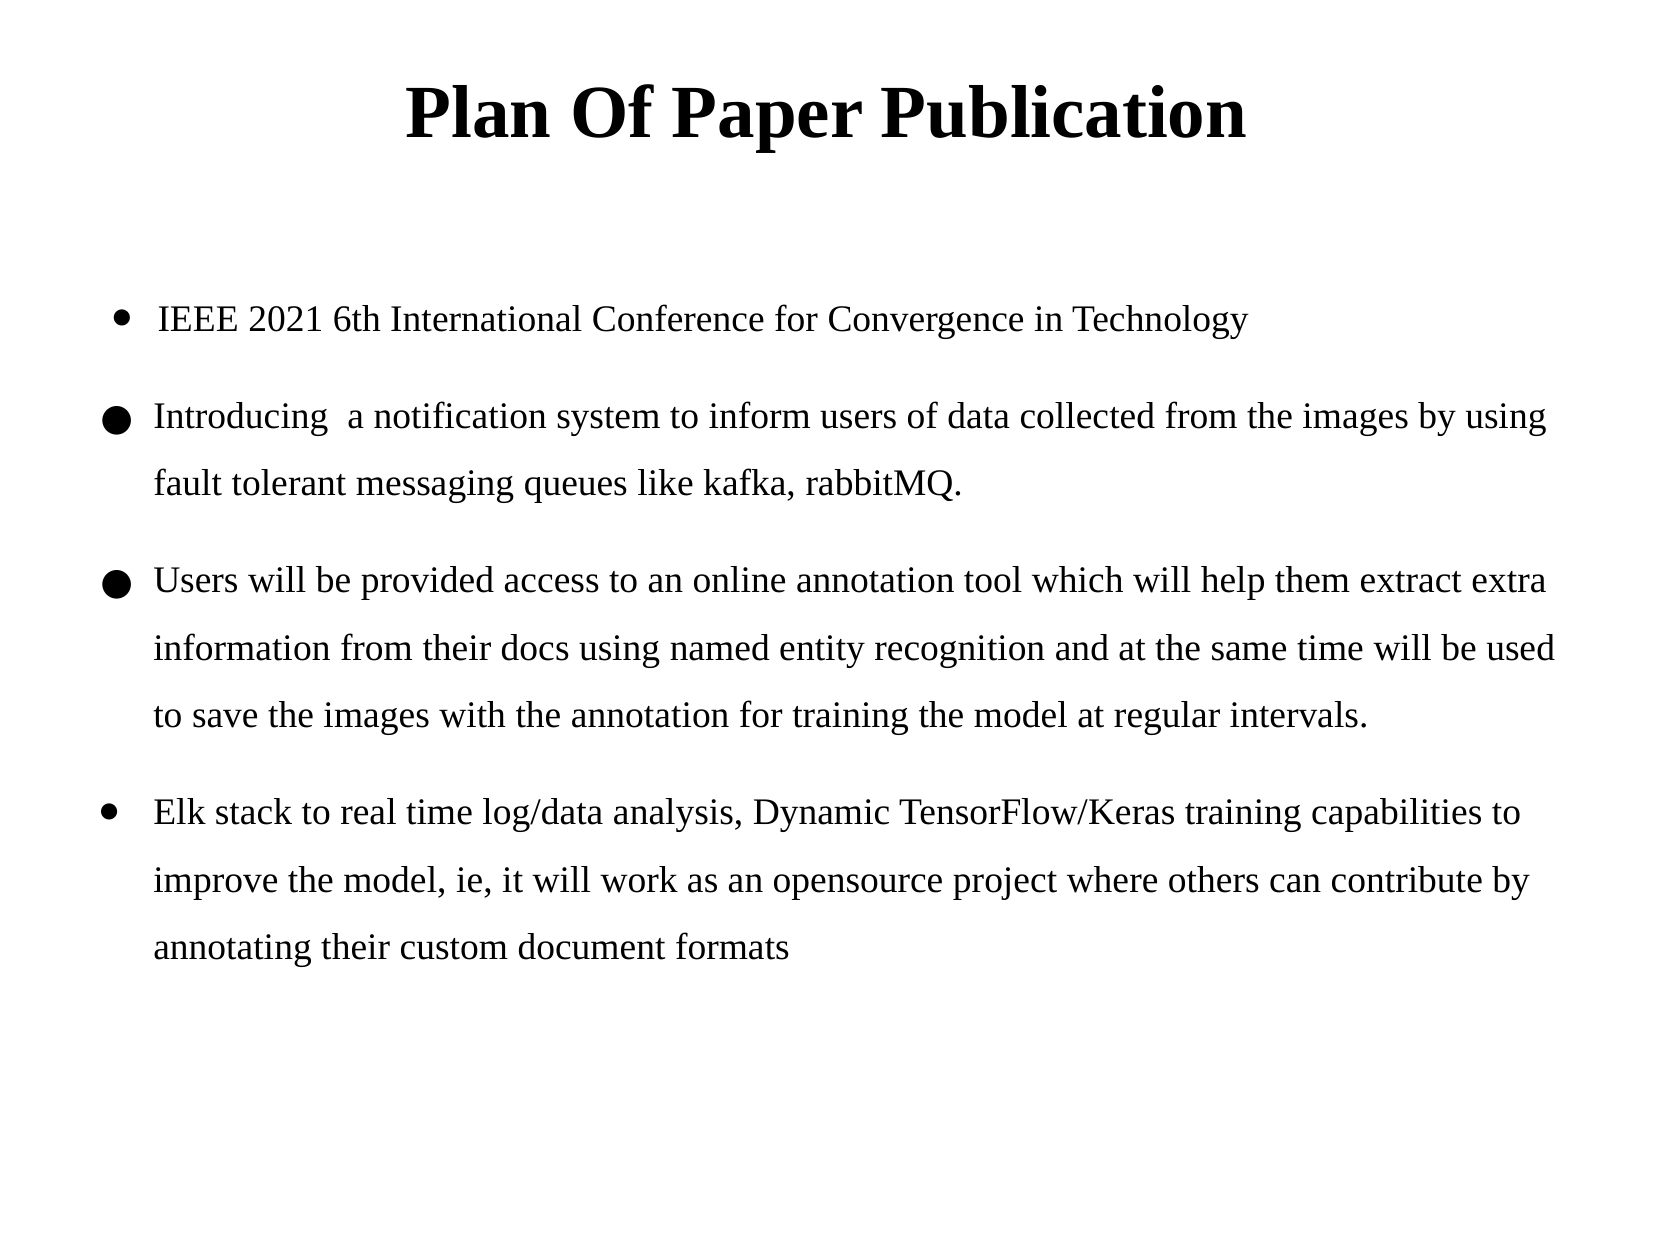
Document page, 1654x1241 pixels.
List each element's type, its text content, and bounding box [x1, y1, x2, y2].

text_box Plan Of Paper Publication [82, 23, 1571, 197]
text_box IEEE 2021 6th International Conference for Convergence in Technology Introducing a notification system to inform users of data collected from the images by using fault tolerant messaging queues like kafka, rabbitMQ. Users will be provided access to an online annotation tool which will help them extract extra information from their docs using named entity recognition and at the same time will be used to save the images with the annotation for training the model at regular intervals. Elk stack to real time log/data analysis, Dynamic TensorFlow/Keras training capabilities to improve the model, ie, it will work as an opensource project where others can contribute by annotating their custom document formats [82, 245, 1571, 1016]
